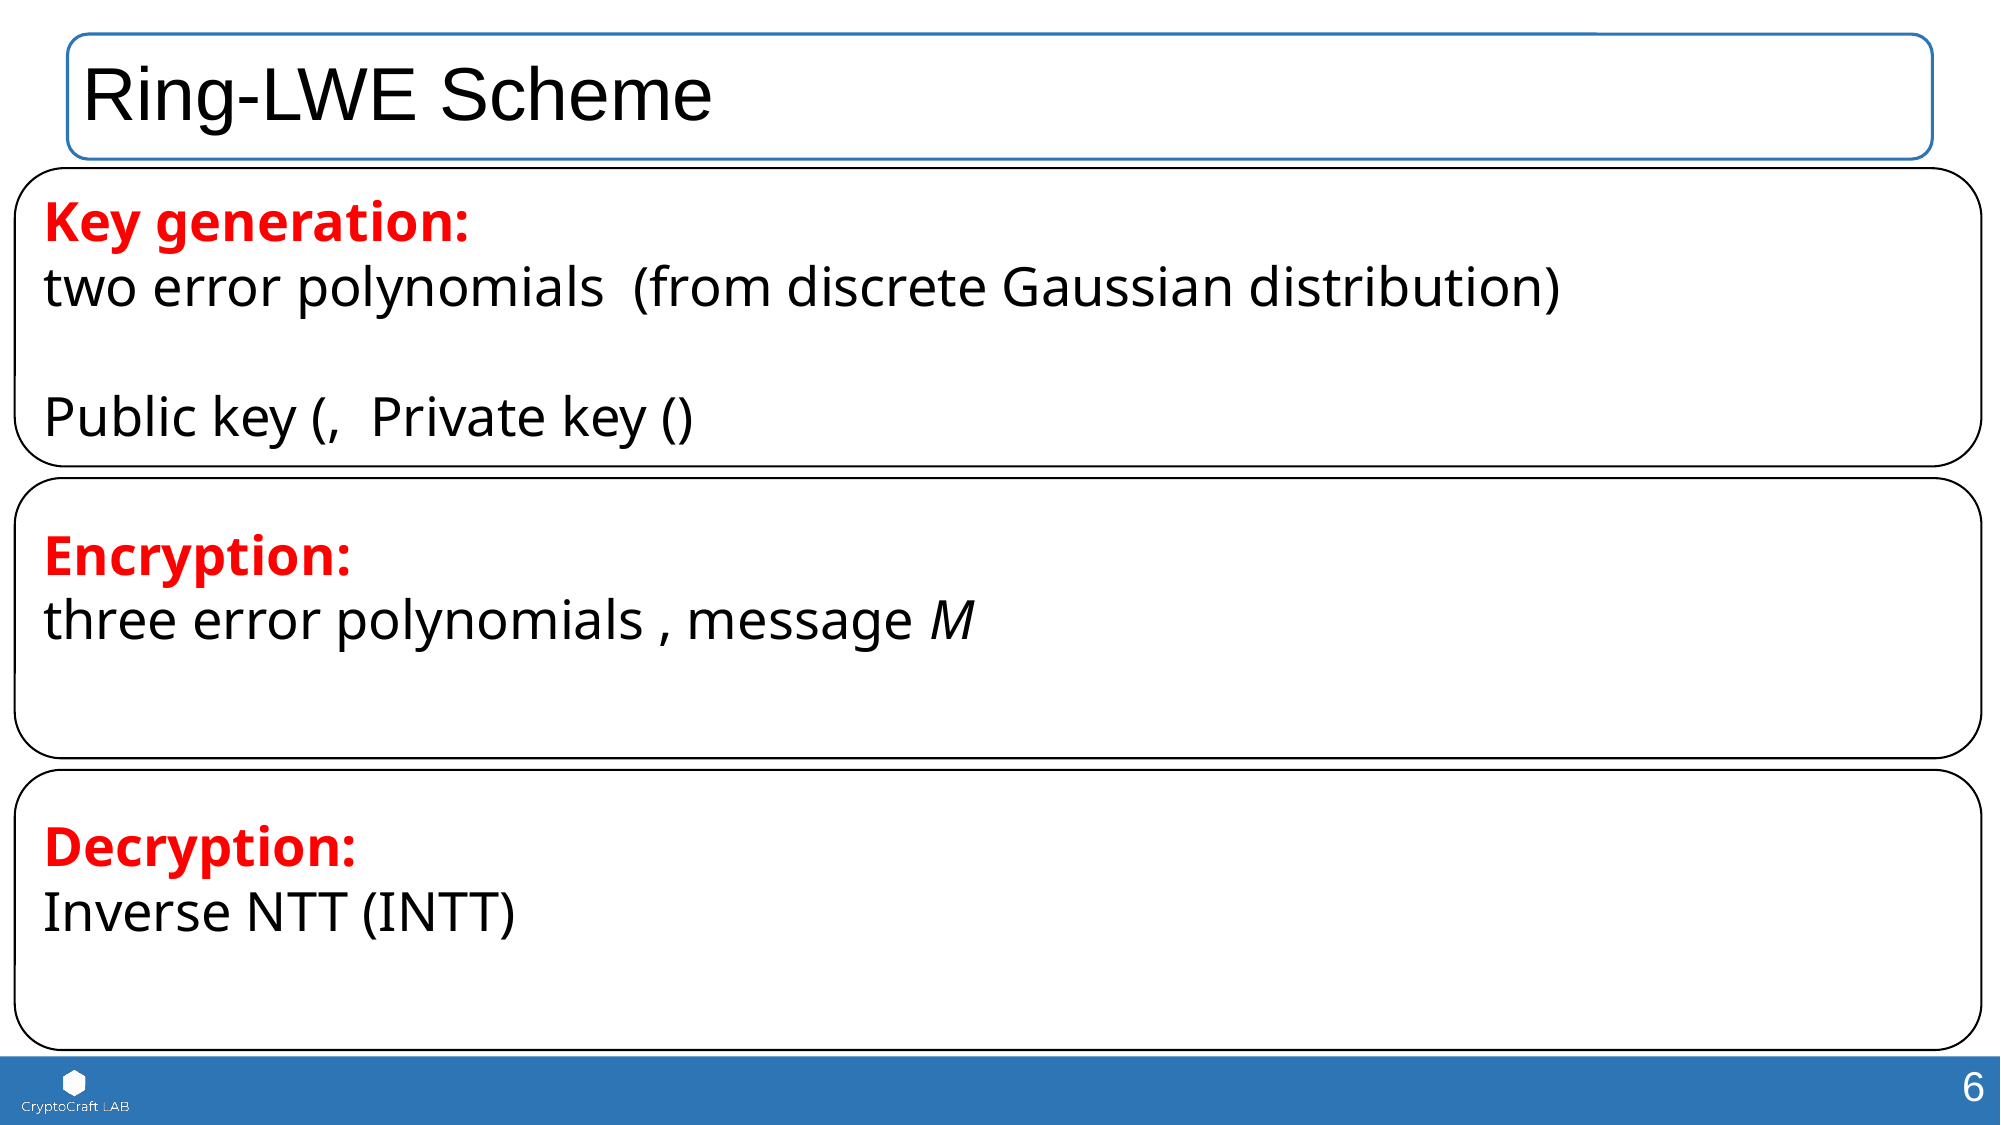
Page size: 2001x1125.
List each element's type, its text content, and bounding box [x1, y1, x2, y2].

picture [13, 1061, 138, 1123]
title Ring-LWE Scheme [67, 34, 1933, 160]
